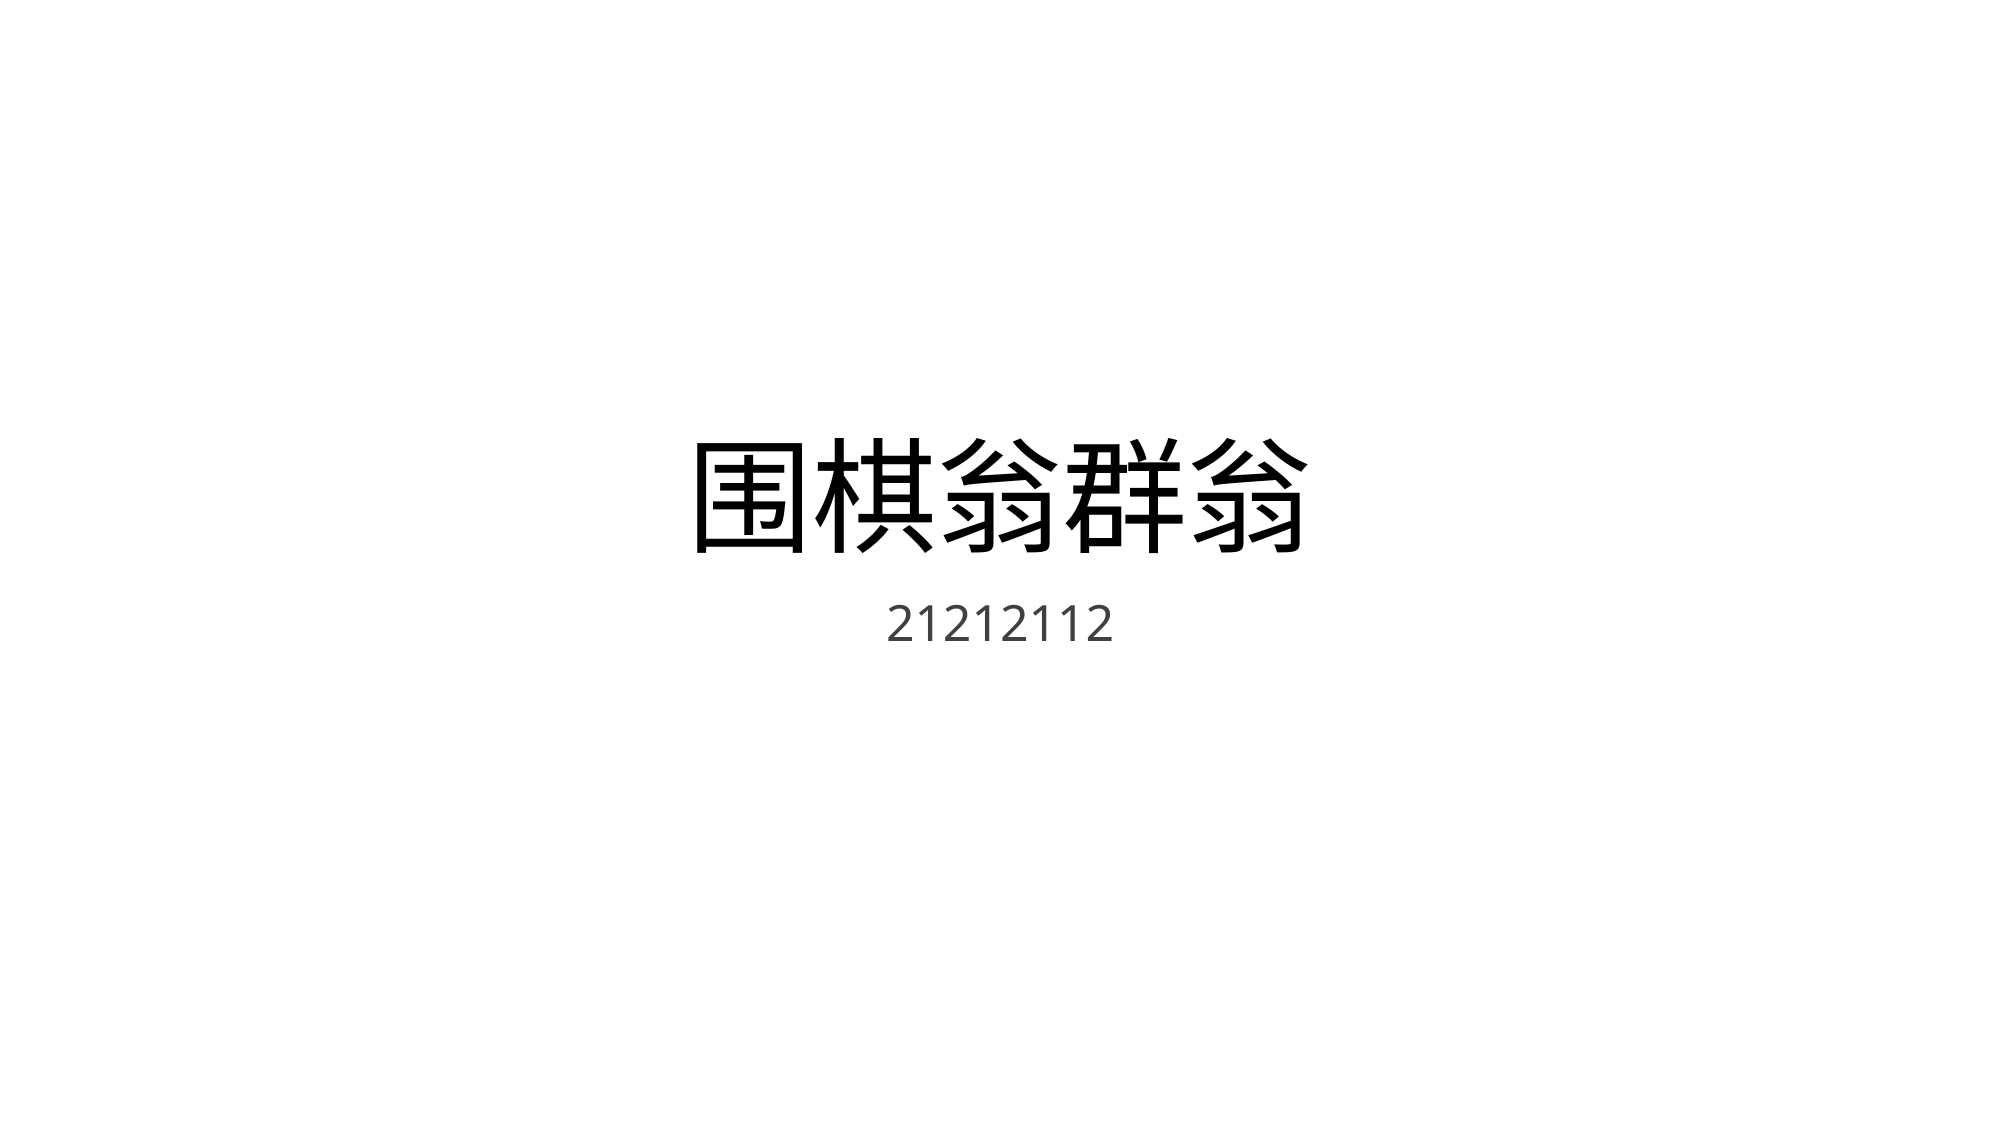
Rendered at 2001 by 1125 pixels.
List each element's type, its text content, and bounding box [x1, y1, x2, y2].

title 围棋翁群翁 [249, 217, 1750, 576]
subtitle 21212112 [249, 590, 1750, 863]
